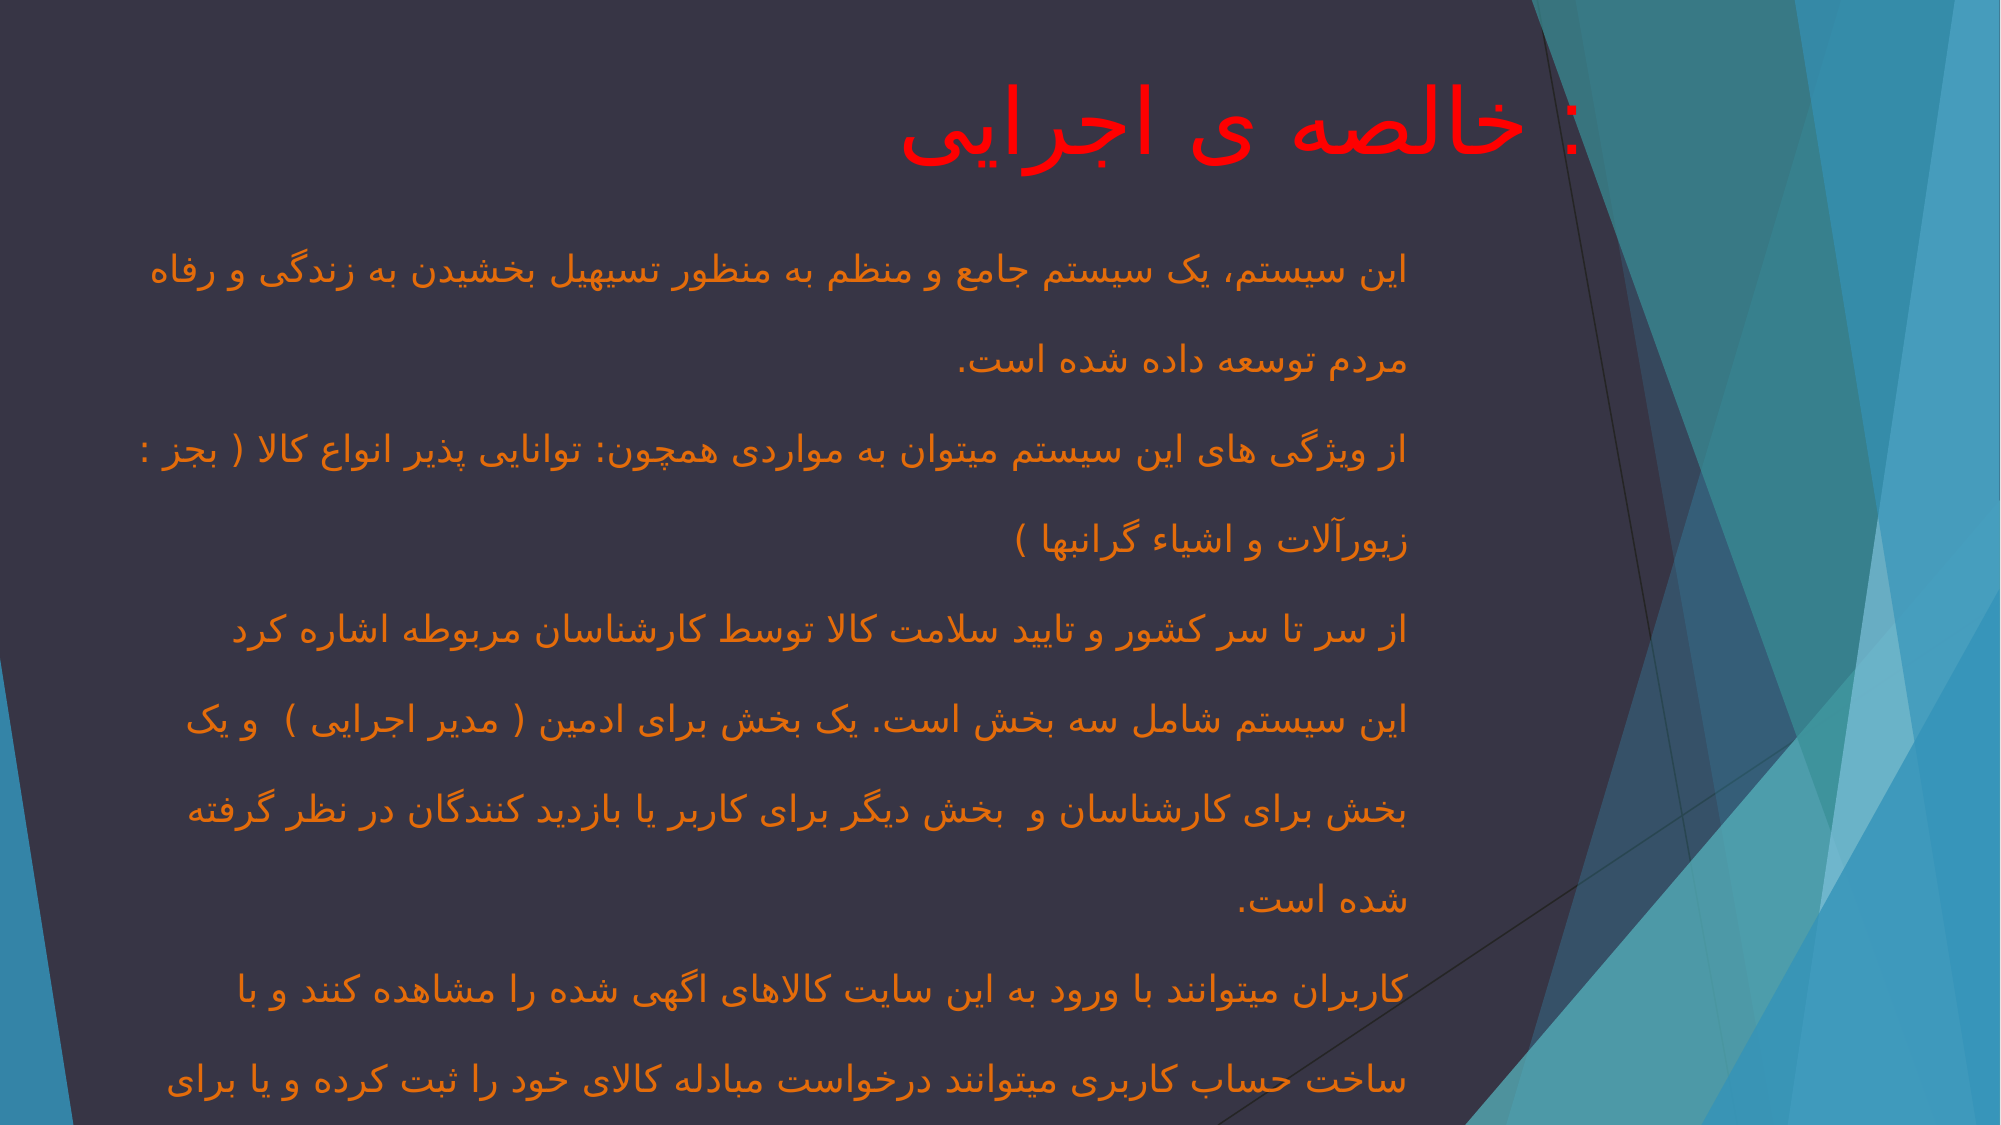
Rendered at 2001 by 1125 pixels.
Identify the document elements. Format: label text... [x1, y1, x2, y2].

list این سیستم، یک سیستم جامع و منظم به منظور تسیهیل بخشیدن به زندگی و رفاه مردم توسعه داده شده است. از ویژگی های این سیستم میتوان به مواردی همچون: توانایی پذیر انواع کالا ( بجز : زیورآلات و اشیاء گرانبها ) از سر تا سر کشور و تایید سلامت کالا توسط کارشناسان مربوطه اشاره کرد این سیستم شامل سه بخش است. یک بخش برای ادمین ( مدیر اجرایی ) و یک بخش برای کارشناسان و بخش دیگر برای کاربر یا بازدید کنندگان در نظر گرفته شده است. کاربران میتوانند با ورود به این سایت کالاهای اگهی شده را مشاهده کنند و با ساخت حساب کاربری میتوانند درخواست مبادله کالای خود را ثبت کرده و یا برای آگهی دیگران پیشنهادی را ثبت کنند ودرصورت پذیرش پیشنهادشان از سوی آگهی کننده میتوانن مبادله‌ی خود را انجام دهند و برای اطمینان حاصل کردن از سلامت کامل کالای دریافتی میتوانند از خدمات کارشناسان ما استفاده کنند. [125, 200, 1485, 1007]
title خالصه ی اجرایی : [99, 62, 1585, 174]
